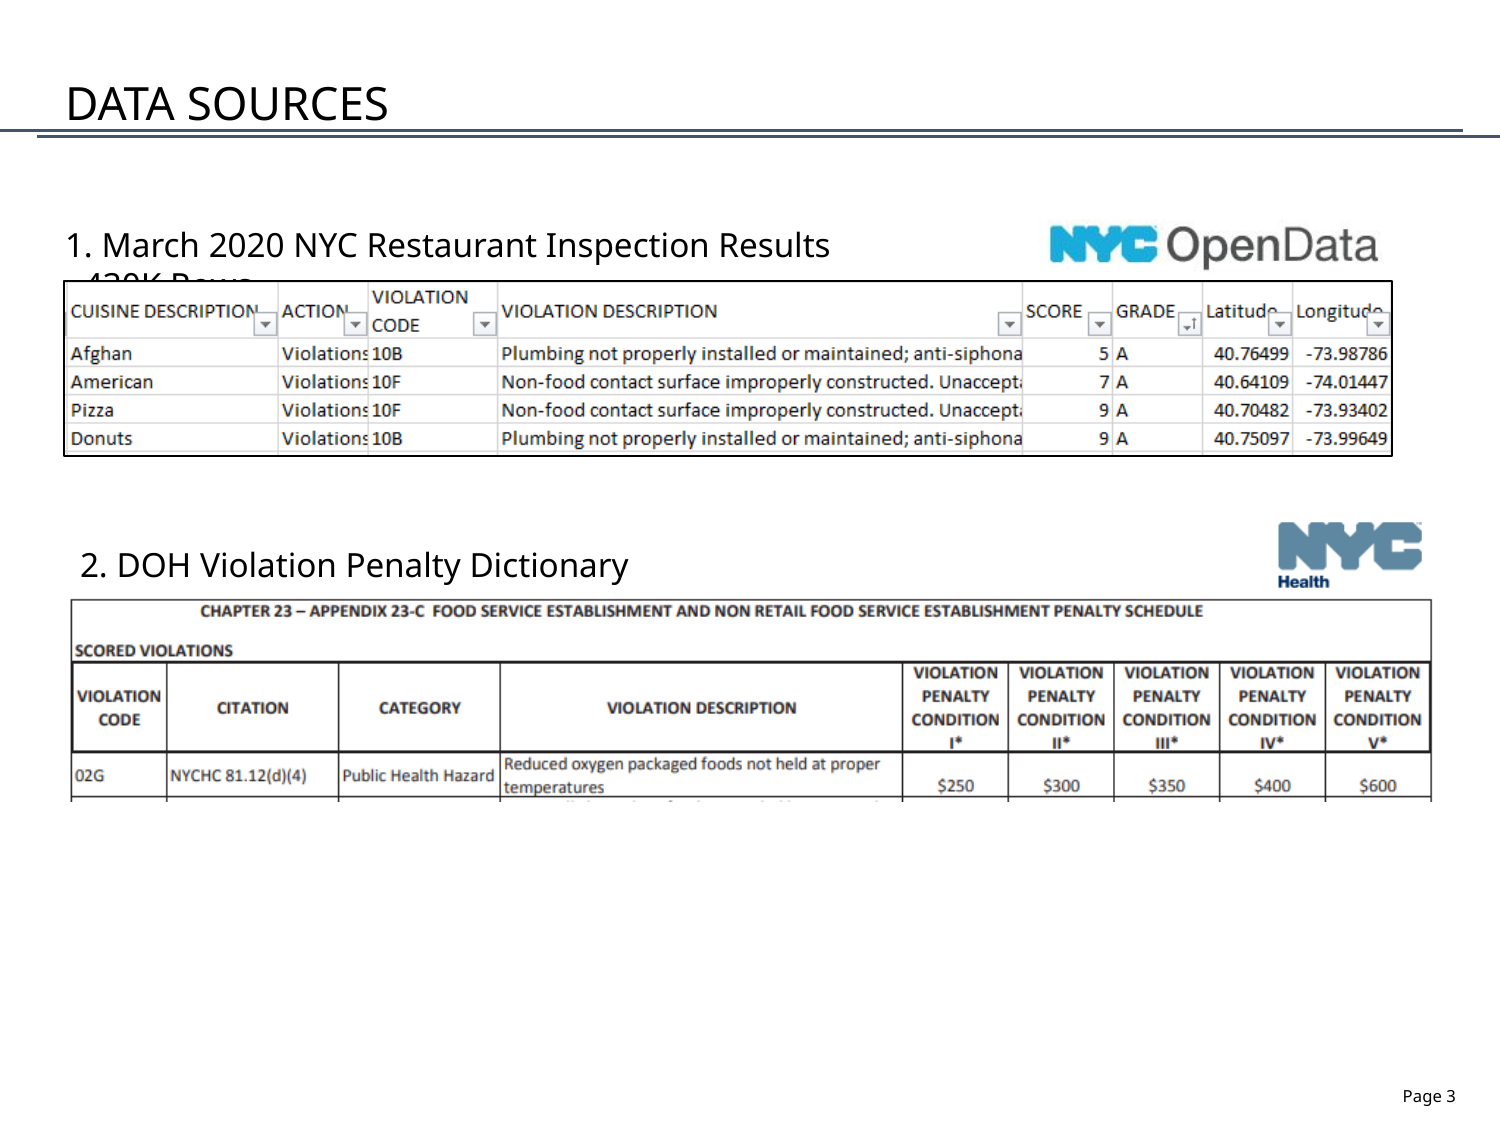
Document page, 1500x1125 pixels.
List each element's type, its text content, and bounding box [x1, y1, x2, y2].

picture [65, 513, 1438, 803]
text_box 2. DOH Violation Penalty Dictionary [64, 536, 966, 591]
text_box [49, 199, 1408, 456]
title Data sources [49, 6, 1451, 138]
